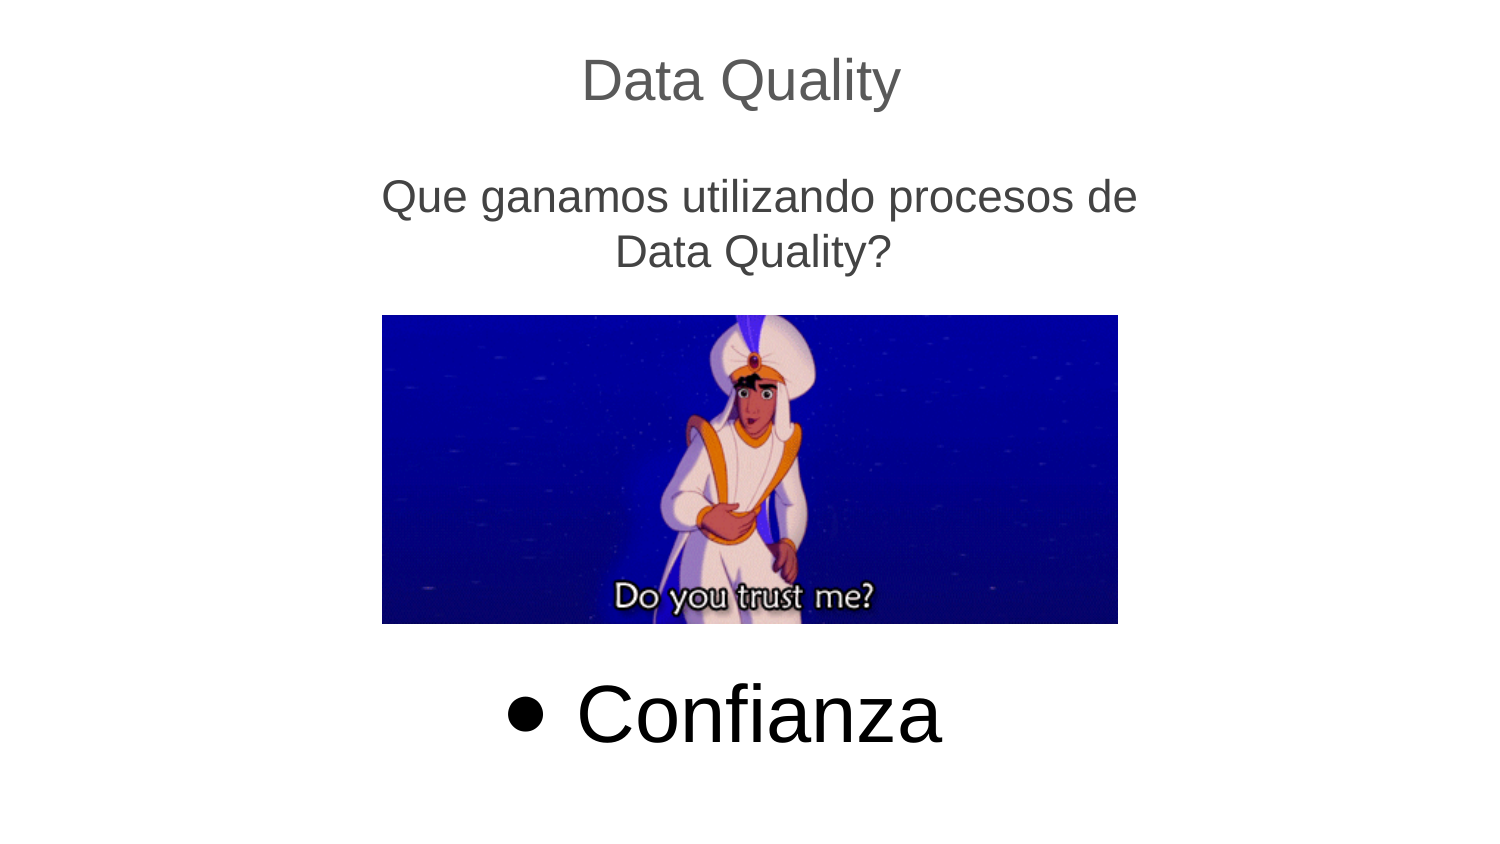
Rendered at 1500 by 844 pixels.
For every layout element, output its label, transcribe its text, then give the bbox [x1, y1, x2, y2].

subtitle Data Quality [51, 27, 1449, 212]
text_box Confianza [486, 646, 1014, 774]
text_box Que ganamos utilizando procesos de Data Quality? [210, 151, 1160, 292]
picture [381, 315, 1118, 624]
